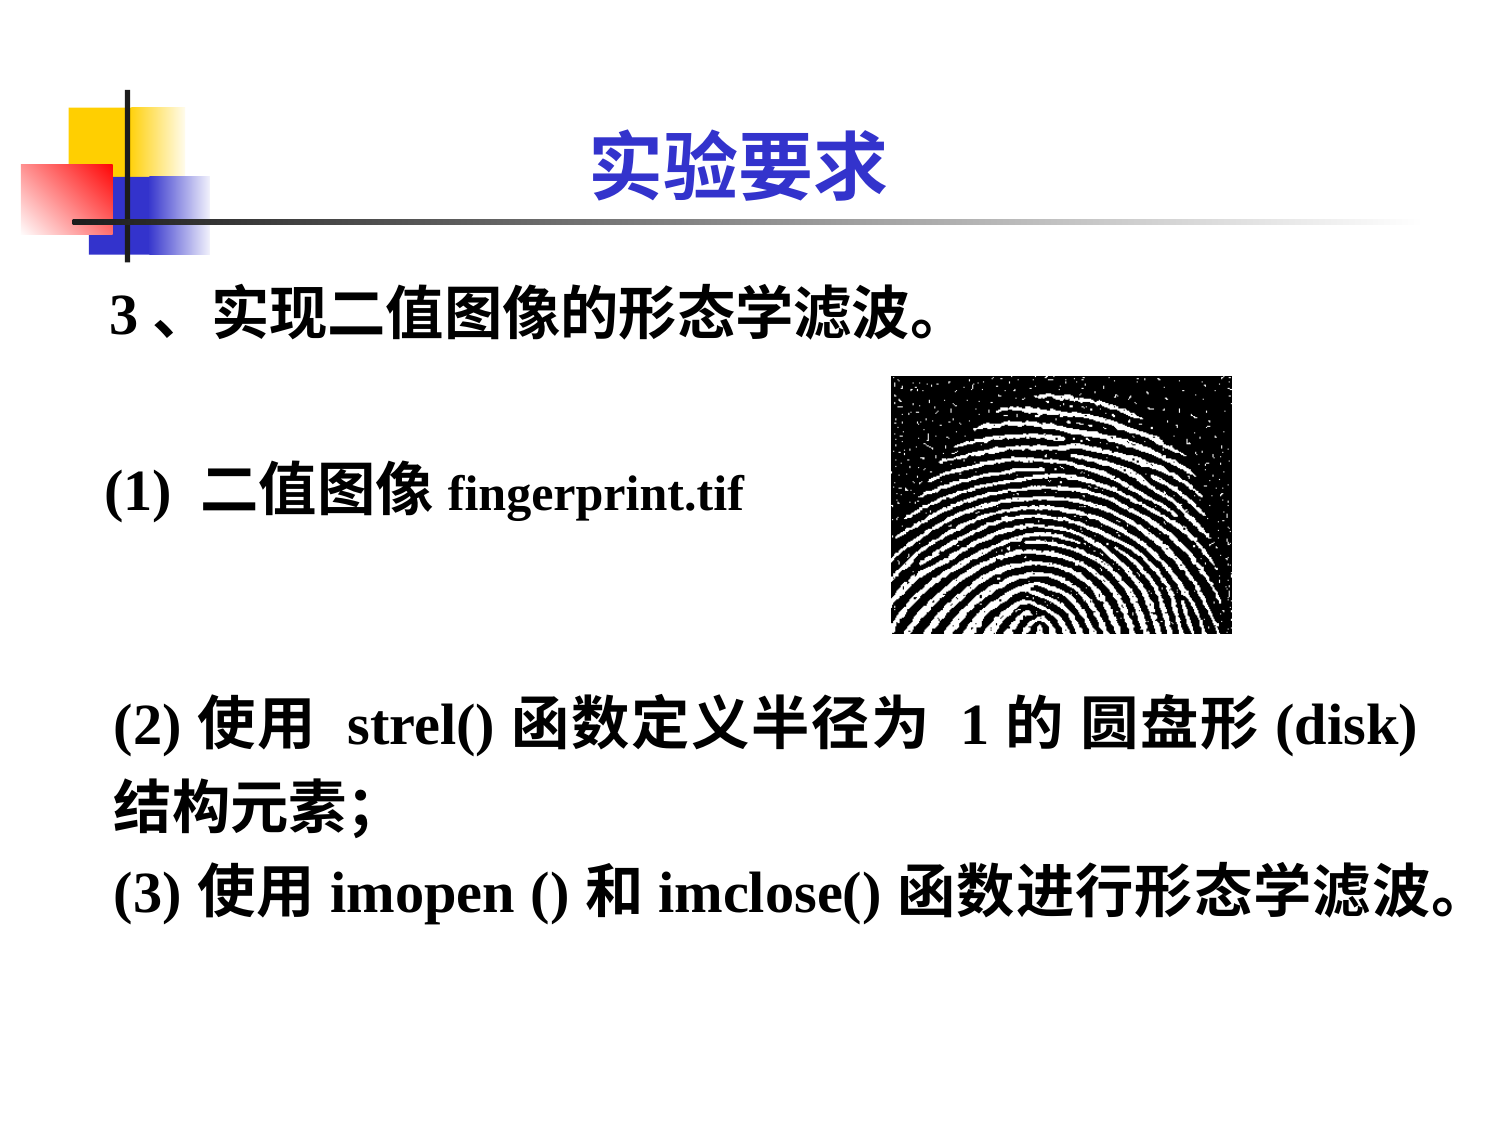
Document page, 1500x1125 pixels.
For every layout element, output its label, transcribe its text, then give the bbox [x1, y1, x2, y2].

text_box 3、实现二值图像的形态学滤波。 [94, 282, 1359, 354]
text_box (2)使用 strel()函数定义半径为 1的 圆盘形(disk)结构元素； (3)使用imopen ()和imclose()函数进行形态学滤波。 [24, 664, 1447, 1002]
text_box 实验要求 [561, 112, 916, 217]
picture [891, 376, 1232, 634]
text_box (1) 二值图像fingerprint.tif [89, 444, 760, 530]
